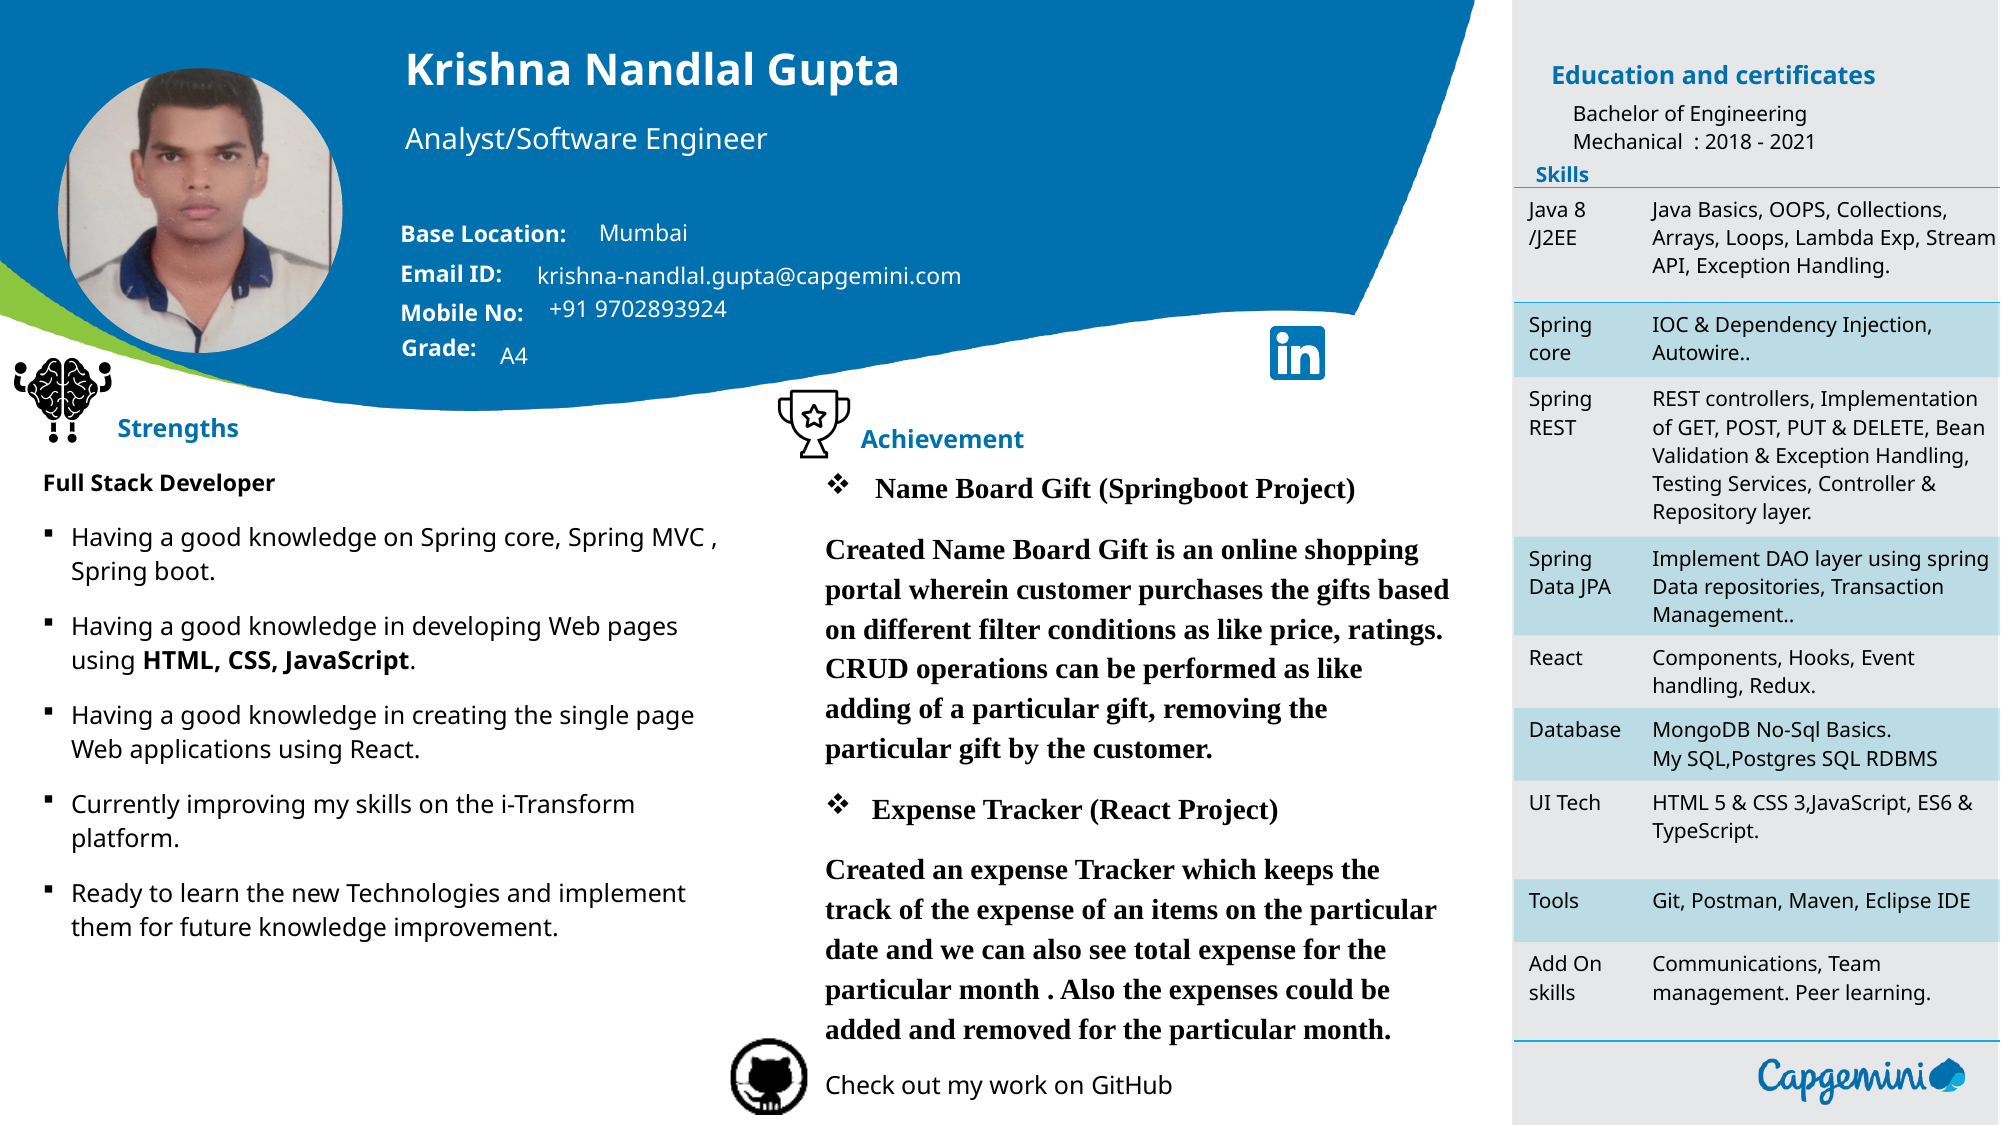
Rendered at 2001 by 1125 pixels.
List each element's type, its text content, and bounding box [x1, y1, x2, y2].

table_cell Implement DAO layer using spring Data repositories, Transaction Management.. [1637, 537, 2000, 635]
table_header Java Basics, OOPS, Collections, Arrays, Loops, Lambda Exp, Stream API, Exception Handling. [1637, 188, 2000, 302]
table_cell React [1514, 635, 1637, 708]
list Full Stack Developer Having a good knowledge on Spring core, Spring MVC , Spring boot. Having a good knowledge in developing Web pages using HTML, CSS, JavaScript. Having a good knowledge in creating the single page Web applications using React. Currently improving my skills on the i-Transform platform. Ready to learn the new Technologies and implement them for future knowledge improvement. [42, 464, 731, 877]
table_cell IOC & Dependency Injection, Autowire.. [1637, 303, 2000, 377]
list Name Board Gift (Springboot Project) Created Name Board Gift is an online shopping portal wherein customer purchases the gifts based on different filter conditions as like price, ratings. CRUD operations can be performed as like adding of a particular gift, removing the particular gift by the customer. Expense Tracker (React Project) Created an expense Tracker which keeps the track of the expense of an items on the particular date and we can also see total expense for the particular month . Also the expenses could be added and removed for the particular month. Check out my work on GitHub [825, 464, 1451, 1038]
table_cell Components, Hooks, Event handling, Redux. [1637, 635, 2000, 708]
table_cell Spring REST [1514, 377, 1637, 537]
table_cell HTML 5 & CSS 3,JavaScript, ES6 & TypeScript. [1637, 781, 2000, 879]
table_cell Tools [1514, 879, 1637, 942]
table_cell REST controllers, Implementation of GET, POST, PUT & DELETE, Bean Validation & Exception Handling, Testing Services, Controller & Repository layer. [1637, 377, 2000, 537]
list +91 9702893924 [549, 297, 938, 351]
table_cell Spring core [1514, 303, 1637, 377]
table_cell UI Tech [1514, 781, 1637, 879]
list Krishna Nandlal Gupta [404, 47, 1426, 98]
table_cell Spring Data JPA [1514, 537, 1637, 635]
table_header Java 8 /J2EE [1514, 188, 1637, 302]
text_box Skills [1521, 154, 1604, 194]
text_box [730, 1037, 808, 1115]
table_cell MongoDB No-Sql Basics. My SQL,Postgres SQL RDBMS [1637, 708, 2000, 781]
list Analyst/Software Engineer [404, 109, 1399, 162]
list krishna-nandlal.gupta@capgemini.com [536, 264, 1044, 345]
text_box Bachelor of Engineering Mechanical : 2018 - 2021 [1558, 89, 1956, 162]
table_cell Add On skills [1514, 942, 1637, 1040]
table_cell Communications, Team management. Peer learning. [1637, 942, 2000, 1040]
table_cell Git, Postman, Maven, Eclipse IDE [1637, 879, 2000, 942]
picture [0, 0, 1998, 1125]
list Mumbai [598, 221, 989, 264]
table_cell Database [1514, 708, 1637, 781]
text_box A4 [500, 323, 891, 378]
